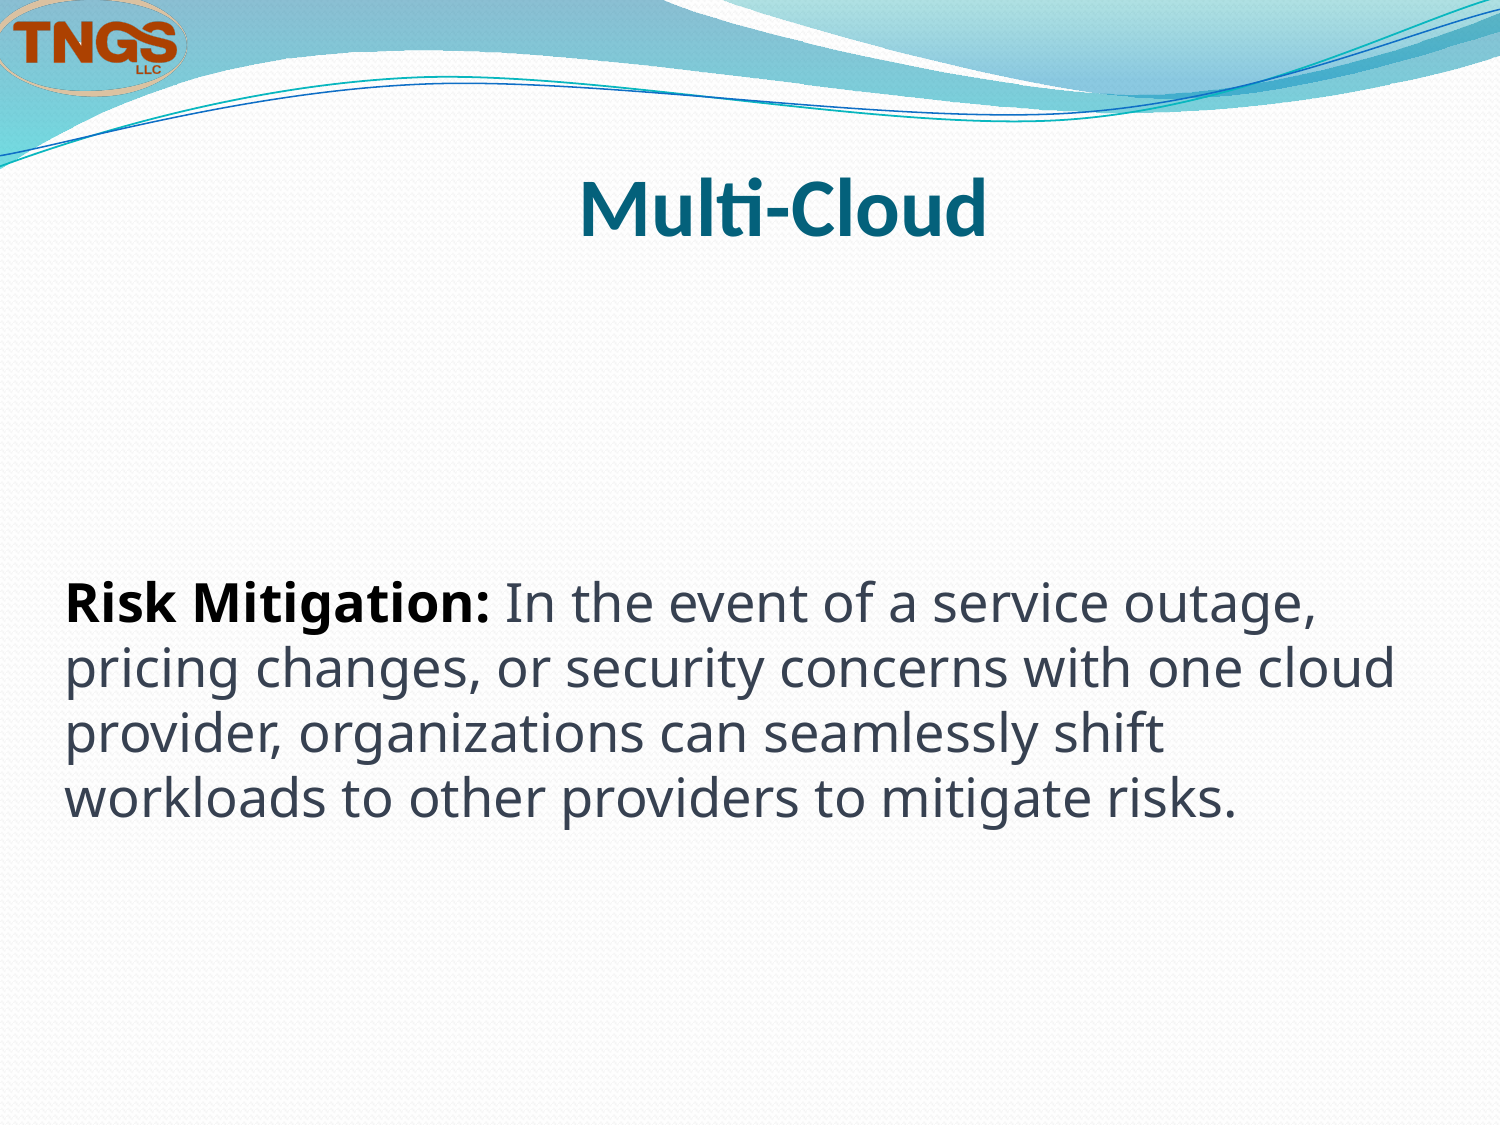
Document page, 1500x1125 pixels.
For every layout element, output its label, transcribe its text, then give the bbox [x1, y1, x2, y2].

text_box Risk Mitigation: In the event of a service outage, pricing changes, or security concerns with one cloud provider, organizations can seamlessly shift workloads to other providers to mitigate risks. [50, 560, 1425, 906]
picture [0, 0, 188, 97]
title Multi-Cloud [187, 137, 1400, 253]
